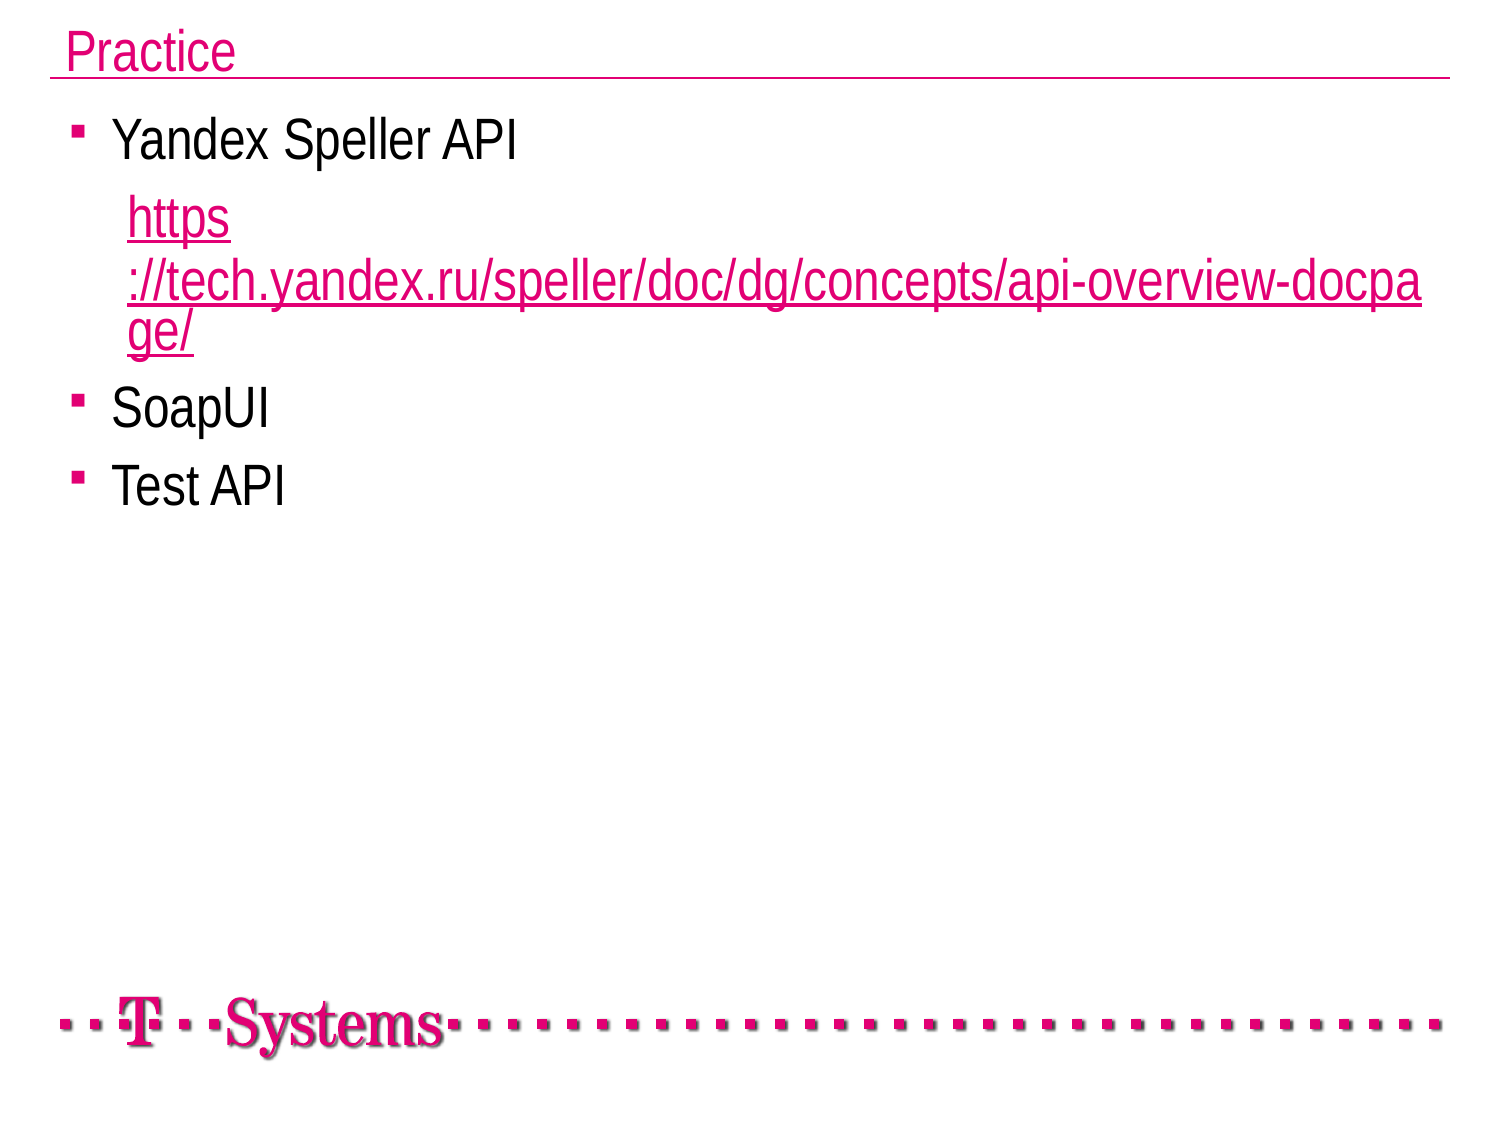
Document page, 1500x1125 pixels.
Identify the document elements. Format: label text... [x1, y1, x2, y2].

list Yandex Speller API https://tech.yandex.ru/speller/doc/dg/concepts/api-overview-docpage/ SoapUI Test API [52, 101, 1454, 348]
title Practice [50, 14, 1450, 91]
